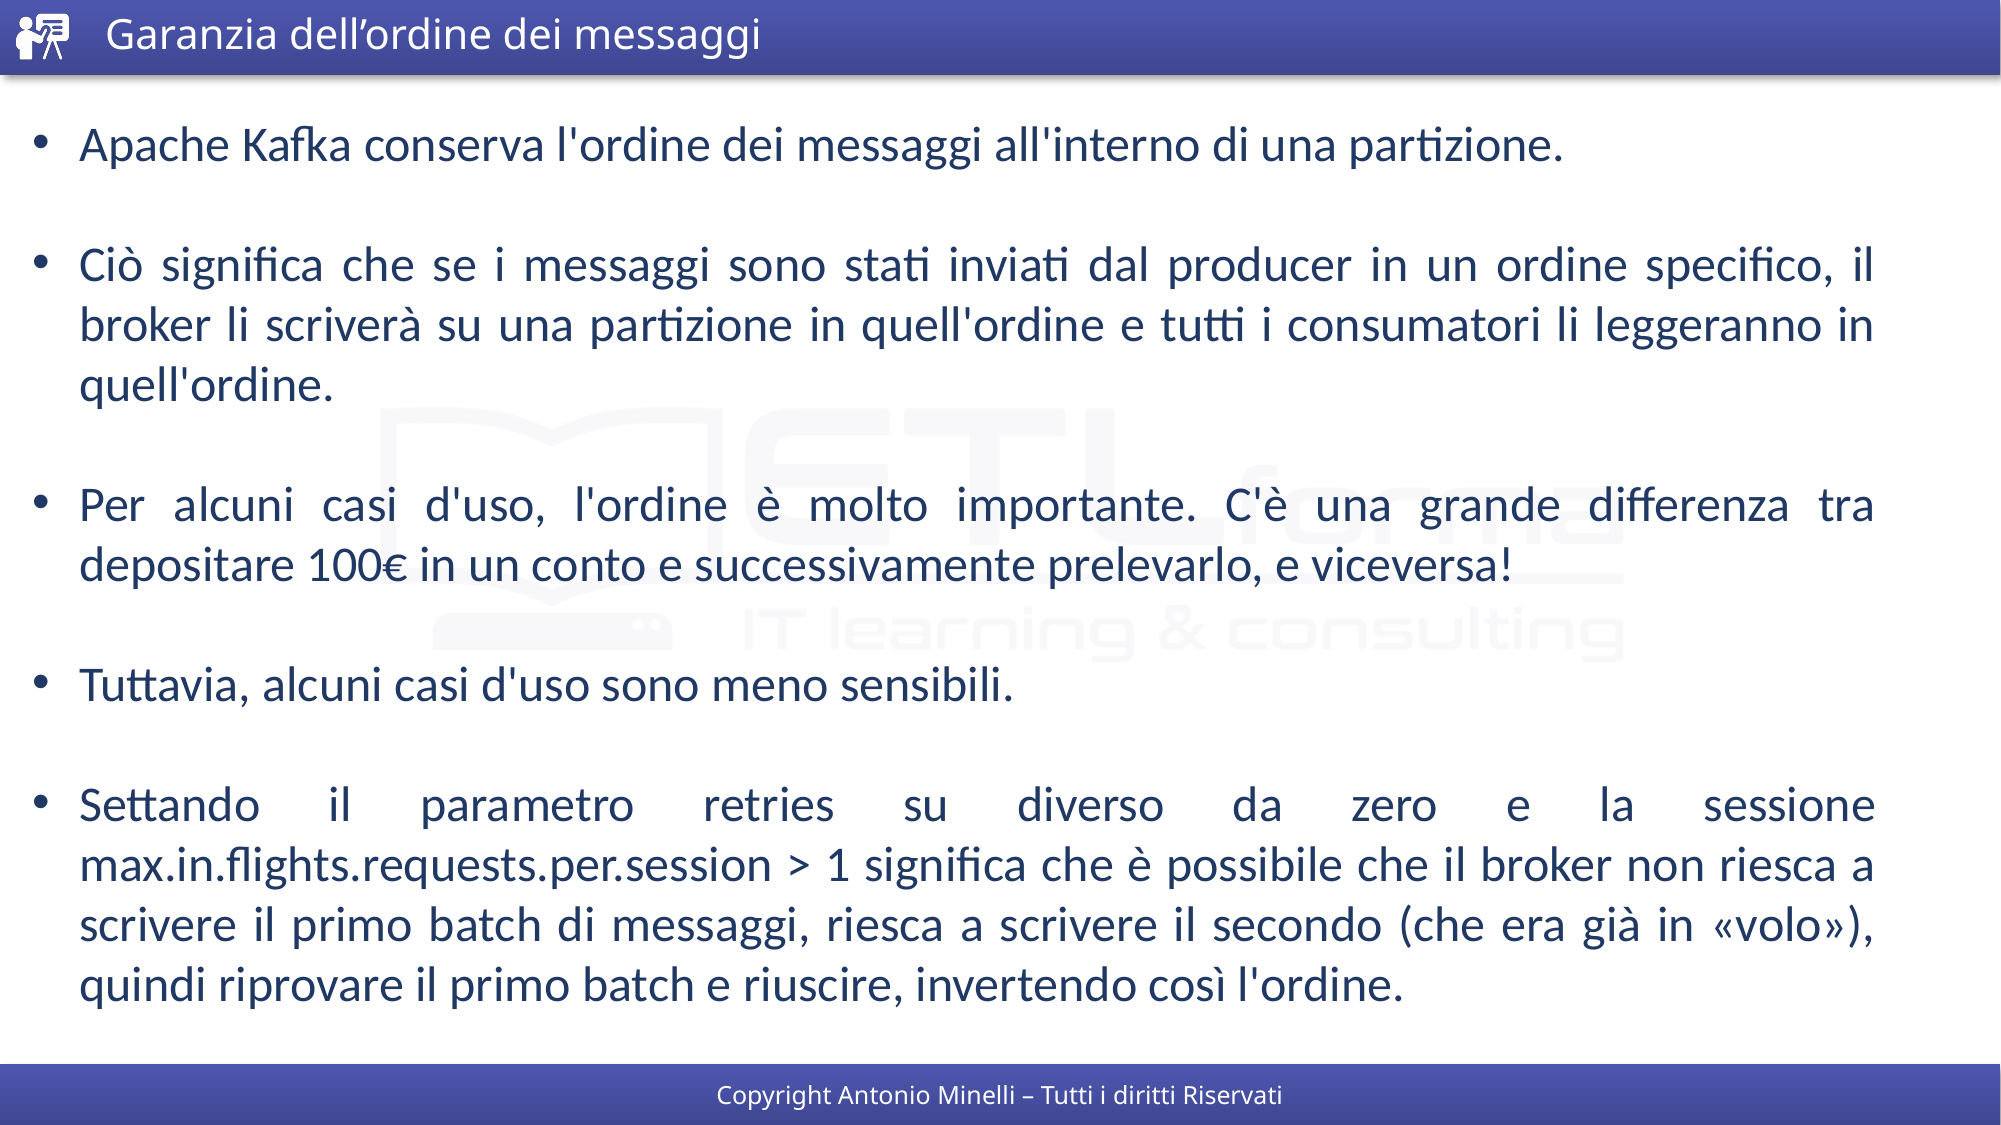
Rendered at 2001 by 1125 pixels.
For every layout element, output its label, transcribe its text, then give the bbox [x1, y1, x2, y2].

text_box Apache Kafka conserva l'ordine dei messaggi all'interno di una partizione. Ciò significa che se i messaggi sono stati inviati dal producer in un ordine specifico, il broker li scriverà su una partizione in quell'ordine e tutti i consumatori li leggeranno in quell'ordine. Per alcuni casi d'uso, l'ordine è molto importante. C'è una grande differenza tra depositare 100€ in un conto e successivamente prelevarlo, e viceversa! Tuttavia, alcuni casi d'uso sono meno sensibili. Settando il parametro retries su diverso da zero e la sessione max.in.flights.requests.per.session > 1 significa che è possibile che il broker non riesca a scrivere il primo batch di messaggi, riesca a scrivere il secondo (che era già in «volo»), quindi riprovare il primo batch e riuscire, invertendo così l'ordine. [17, 103, 1892, 1042]
picture [16, 10, 69, 63]
title Garanzia dell’ordine dei messaggi [89, 10, 1984, 63]
